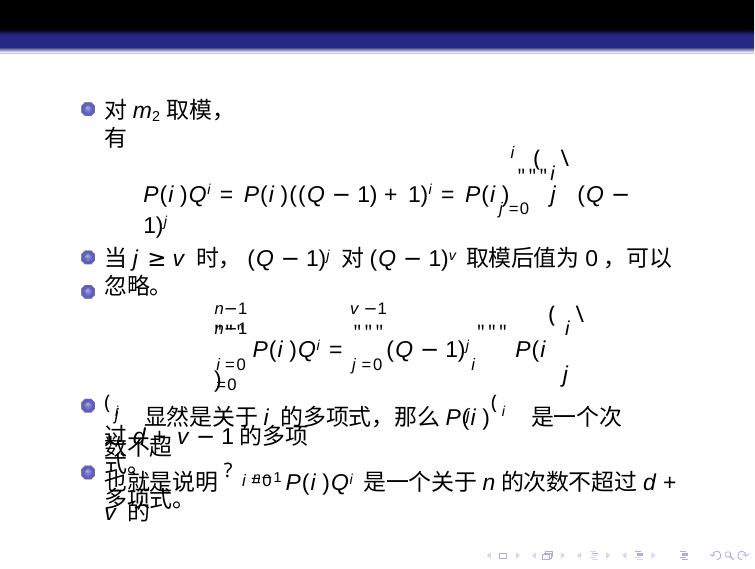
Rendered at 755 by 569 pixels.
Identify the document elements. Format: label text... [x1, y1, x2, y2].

text_box [0, 0, 755, 567]
text_box 也就是说明?n−1 P(i )Qi 是一个关于n的次数不超过d + v 的 [102, 456, 688, 488]
text_box 多项式。 [102, 484, 198, 513]
text_box i =0 [240, 469, 273, 493]
